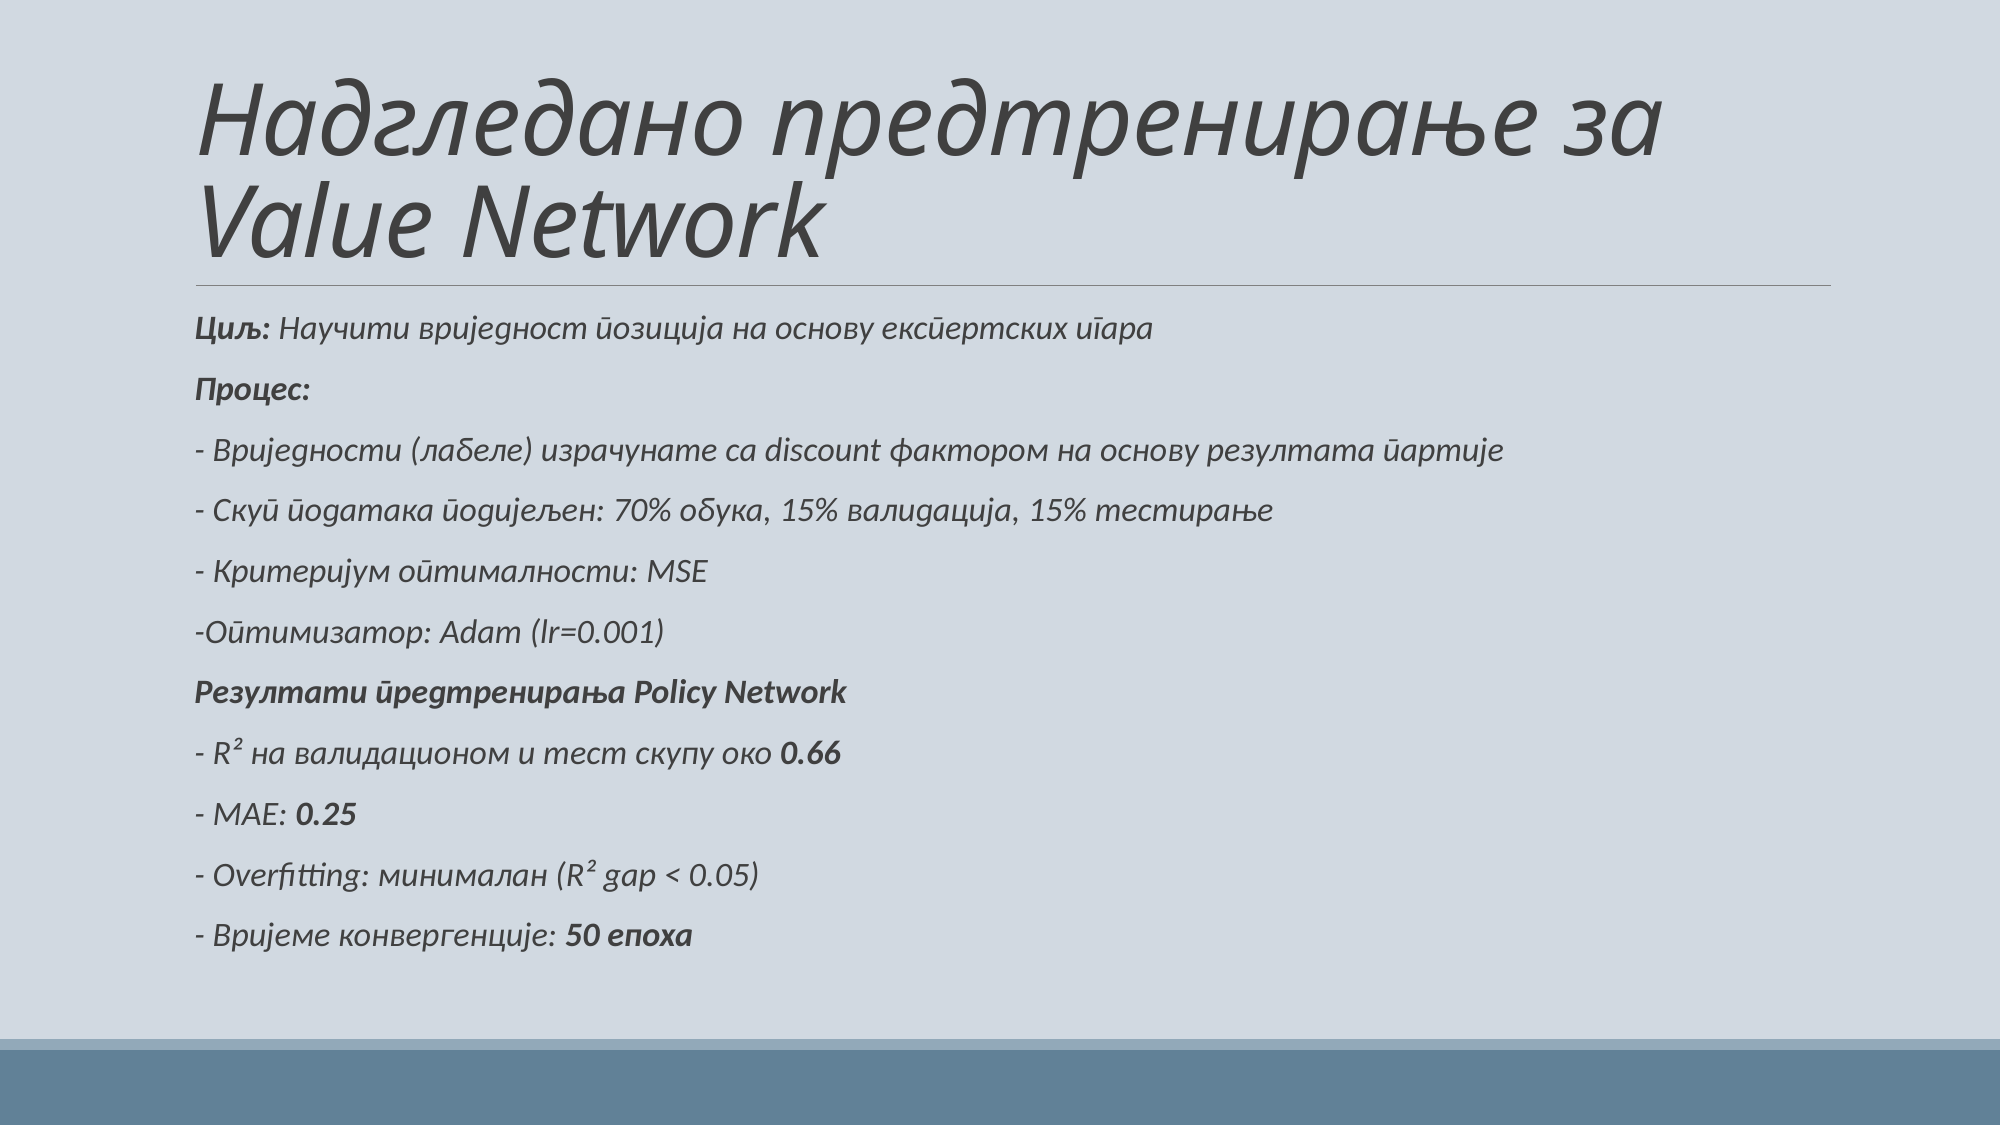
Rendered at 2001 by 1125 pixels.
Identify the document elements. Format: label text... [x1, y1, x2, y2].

title Надгледано предтренирање за Value Network [180, 47, 1830, 285]
list Циљ: Научити вриједност позиција на основу експертских игара Процес: - Вриједности (лабеле) израчунате са discount фактором на основу резултата партије - Скуп података подијељен: 70% обука, 15% валидација, 15% тестирање - Критеријум оптималности: MSE -Оптимизатор: Adam (lr=0.001) Резултати предтренирања Policy Network - R² на валидационом и тест скупу око 0.66 - MAE: 0.25 - Overfitting: минималан (R² gap < 0.05) - Вријеме конвергенције: 50 епоха [180, 302, 1830, 963]
